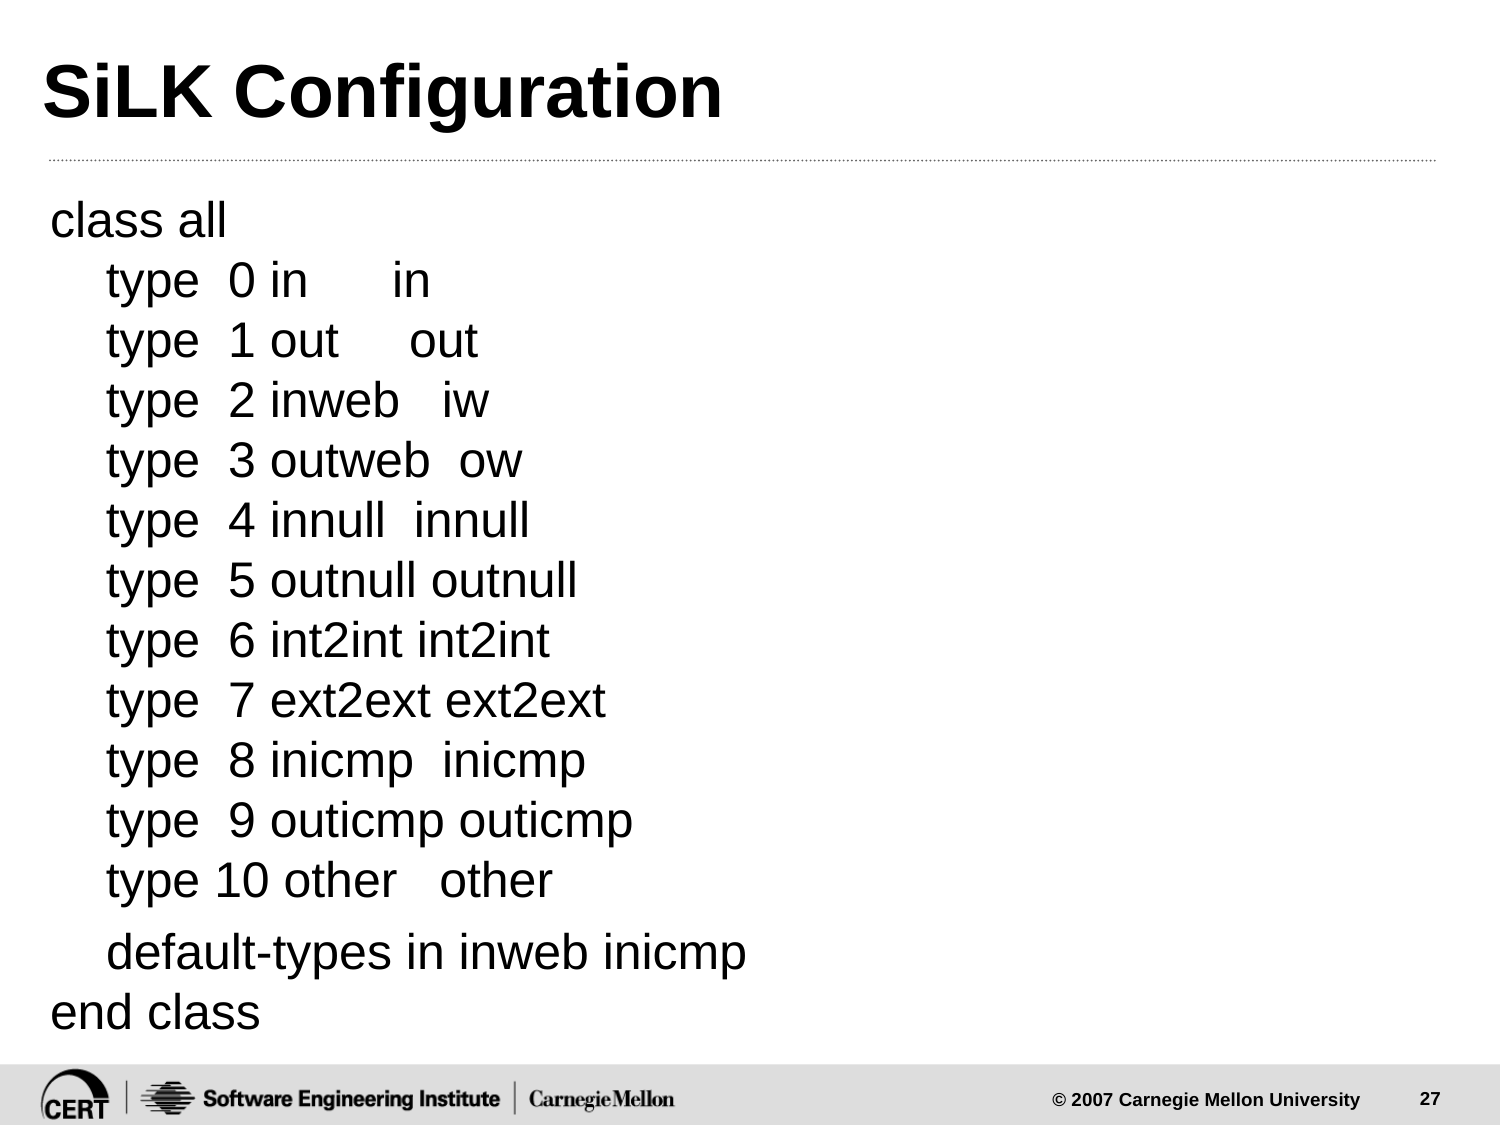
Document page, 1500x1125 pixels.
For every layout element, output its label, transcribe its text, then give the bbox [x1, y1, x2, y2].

title SiLK Configuration [42, 37, 1434, 155]
picture [24, 1065, 688, 1125]
list class all type 0 in in type 1 out out type 2 inweb iw type 3 outweb ow type 4 innull innull type 5 outnull outnull type 6 int2int int2int type 7 ext2ext ext2ext type 8 inicmp inicmp type 9 outicmp outicmp type 10 other other default-types in inweb inicmp end class [49, 187, 1438, 1026]
